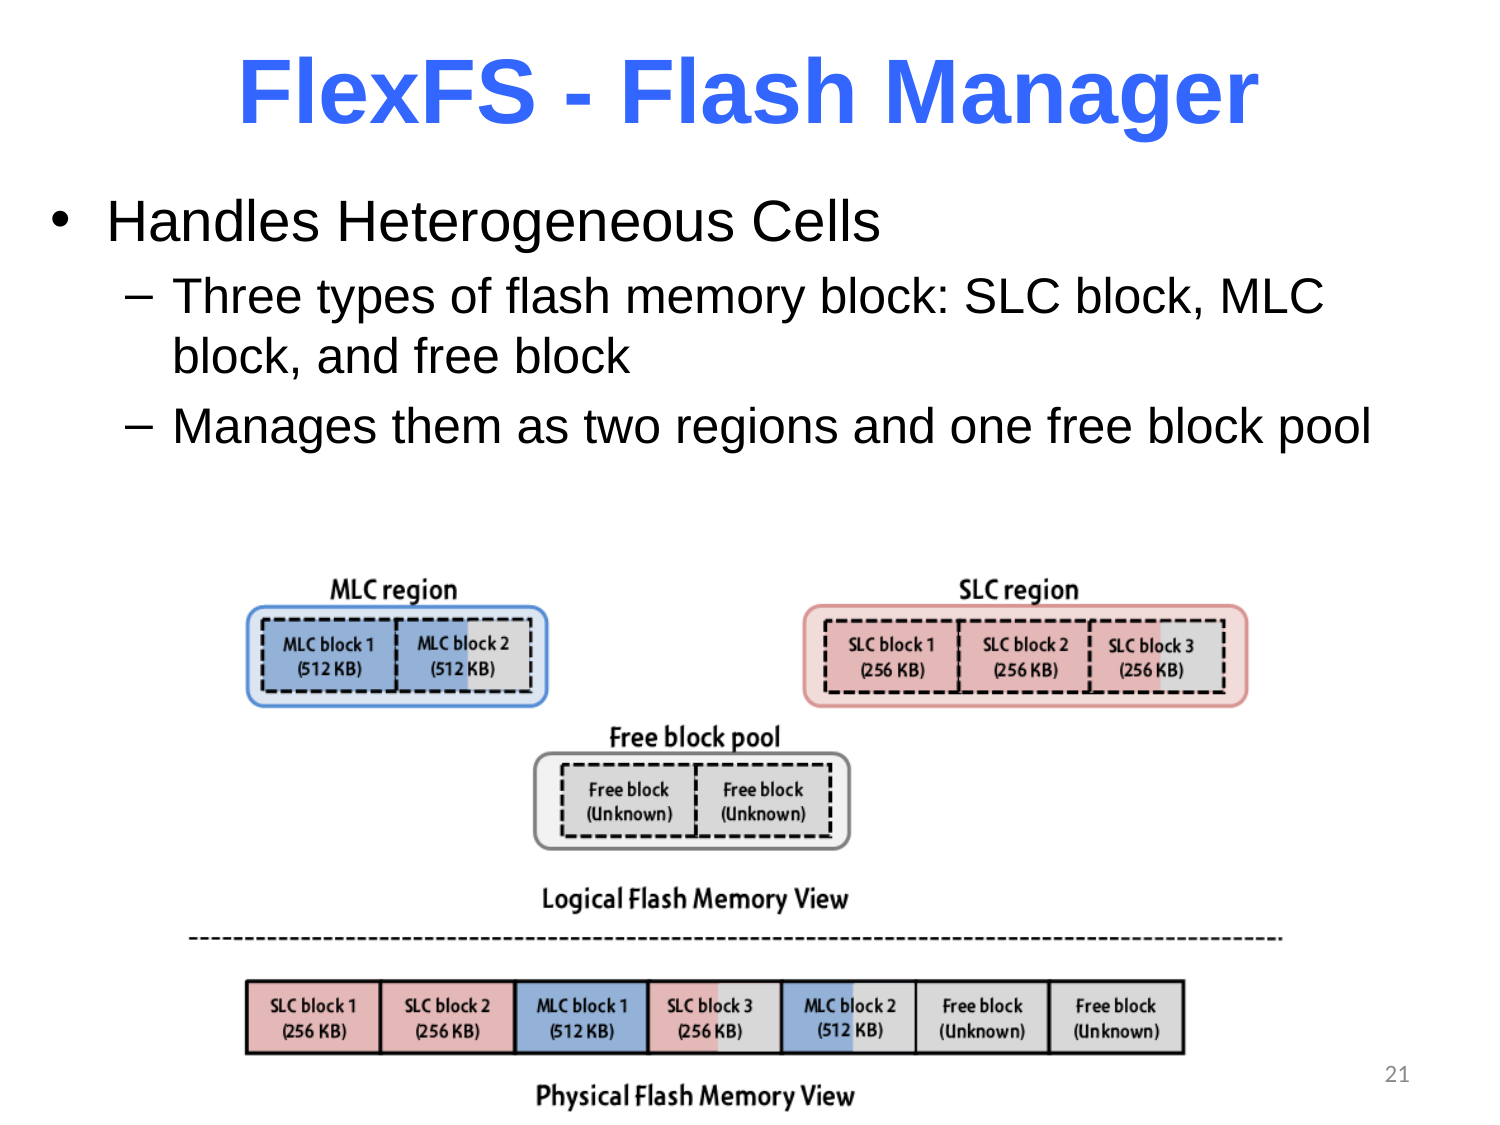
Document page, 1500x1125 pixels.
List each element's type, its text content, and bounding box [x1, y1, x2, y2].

list Handles Heterogeneous Cells Three types of flash memory block: SLC block, MLC block, and free block Manages them as two regions and one free block pool [35, 175, 1465, 1020]
title FlexFS - Flash Manager [0, 21, 1500, 153]
picture [163, 571, 1294, 1114]
slide_number 21 [1298, 1042, 1425, 1103]
